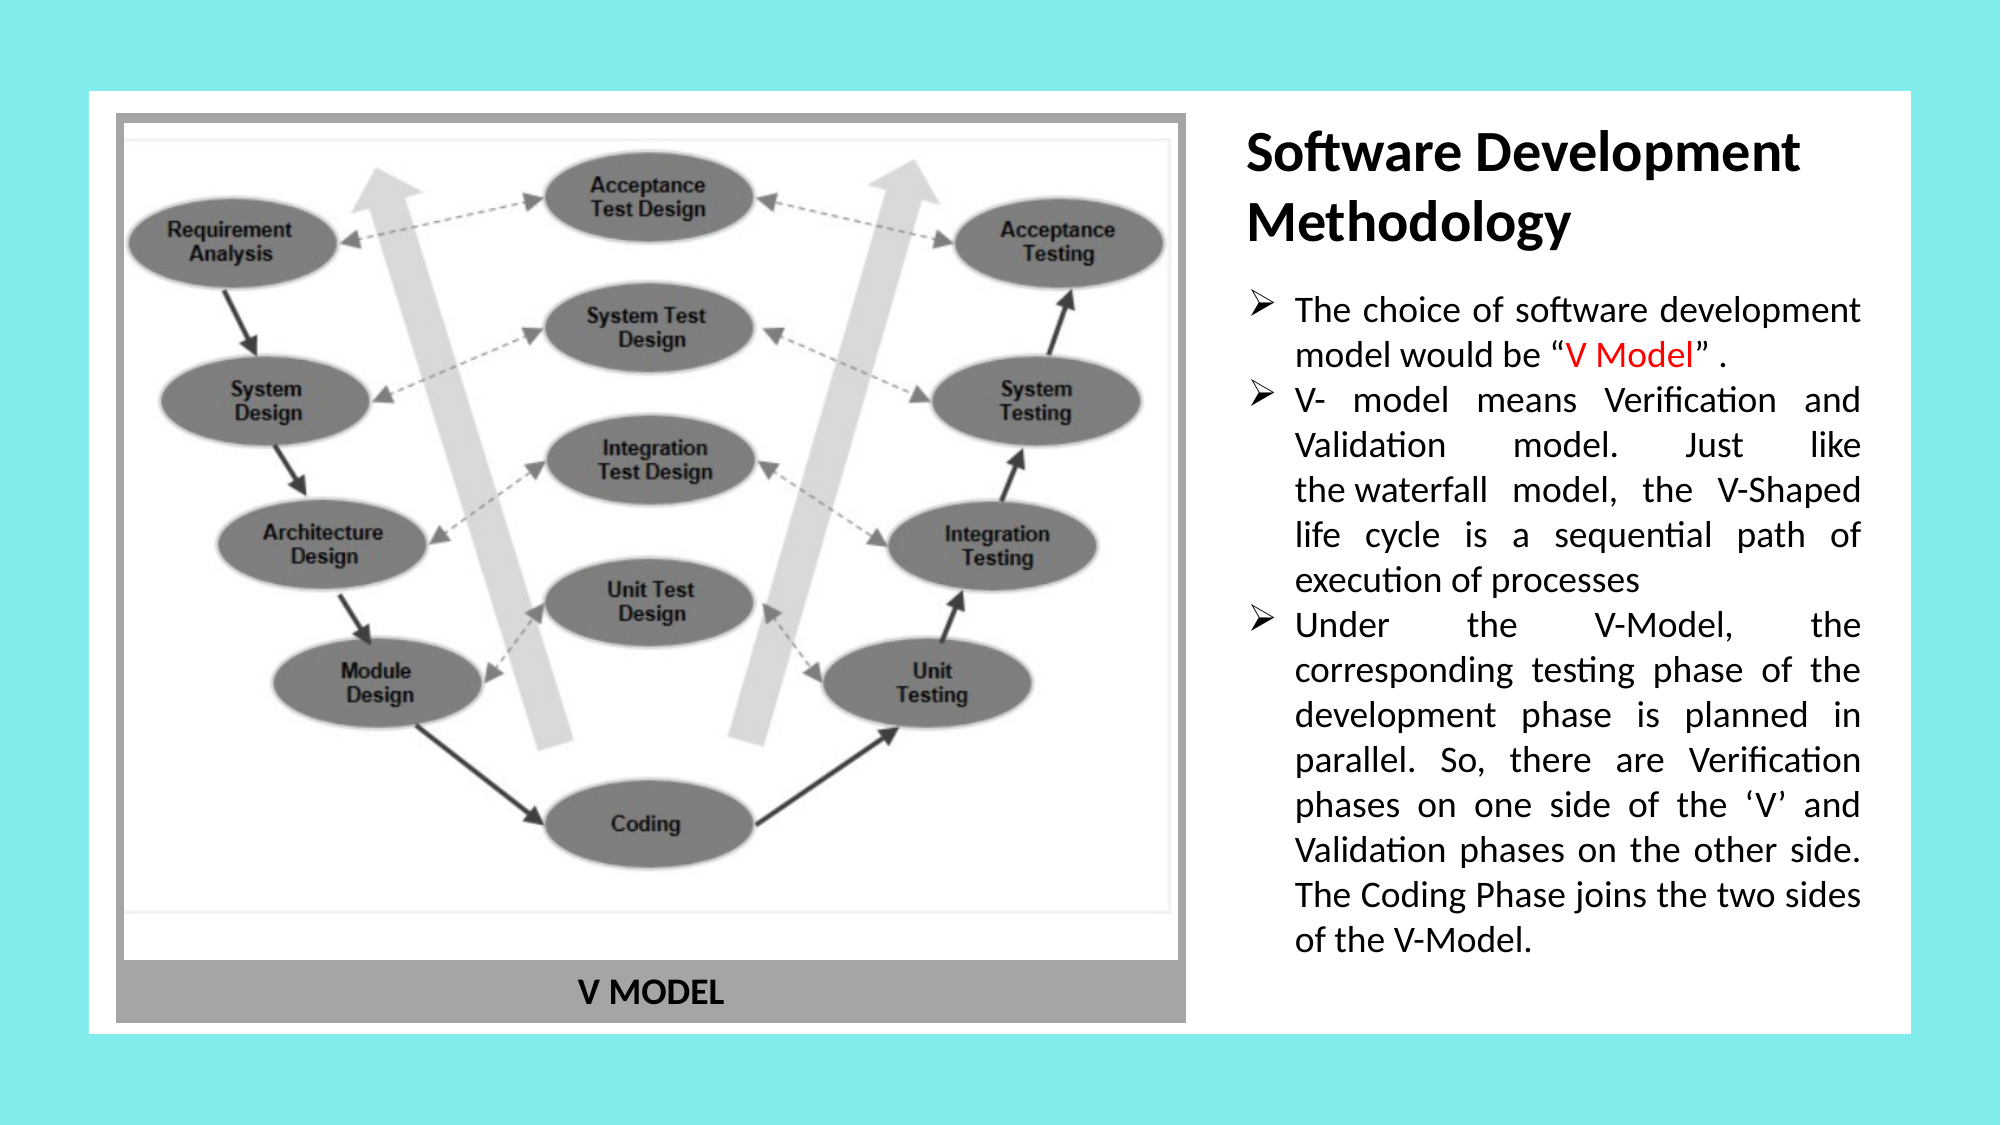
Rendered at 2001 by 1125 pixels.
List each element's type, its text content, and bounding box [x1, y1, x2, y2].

text_box The choice of software development model would be “V Model” . V- model means Verification and Validation model. Just like the waterfall model, the V-Shaped life cycle is a sequential path of execution of processes Under the V-Model, the corresponding testing phase of the development phase is planned in parallel. So, there are Verification phases on one side of the ‘V’ and Validation phases on the other side. The Coding Phase joins the two sides of the V-Model. [1233, 277, 1877, 1013]
text_box [113, 110, 1190, 1027]
title Software Development Methodology [1226, 111, 1838, 255]
text_box V MODEL [481, 960, 821, 1019]
picture [124, 123, 1178, 960]
